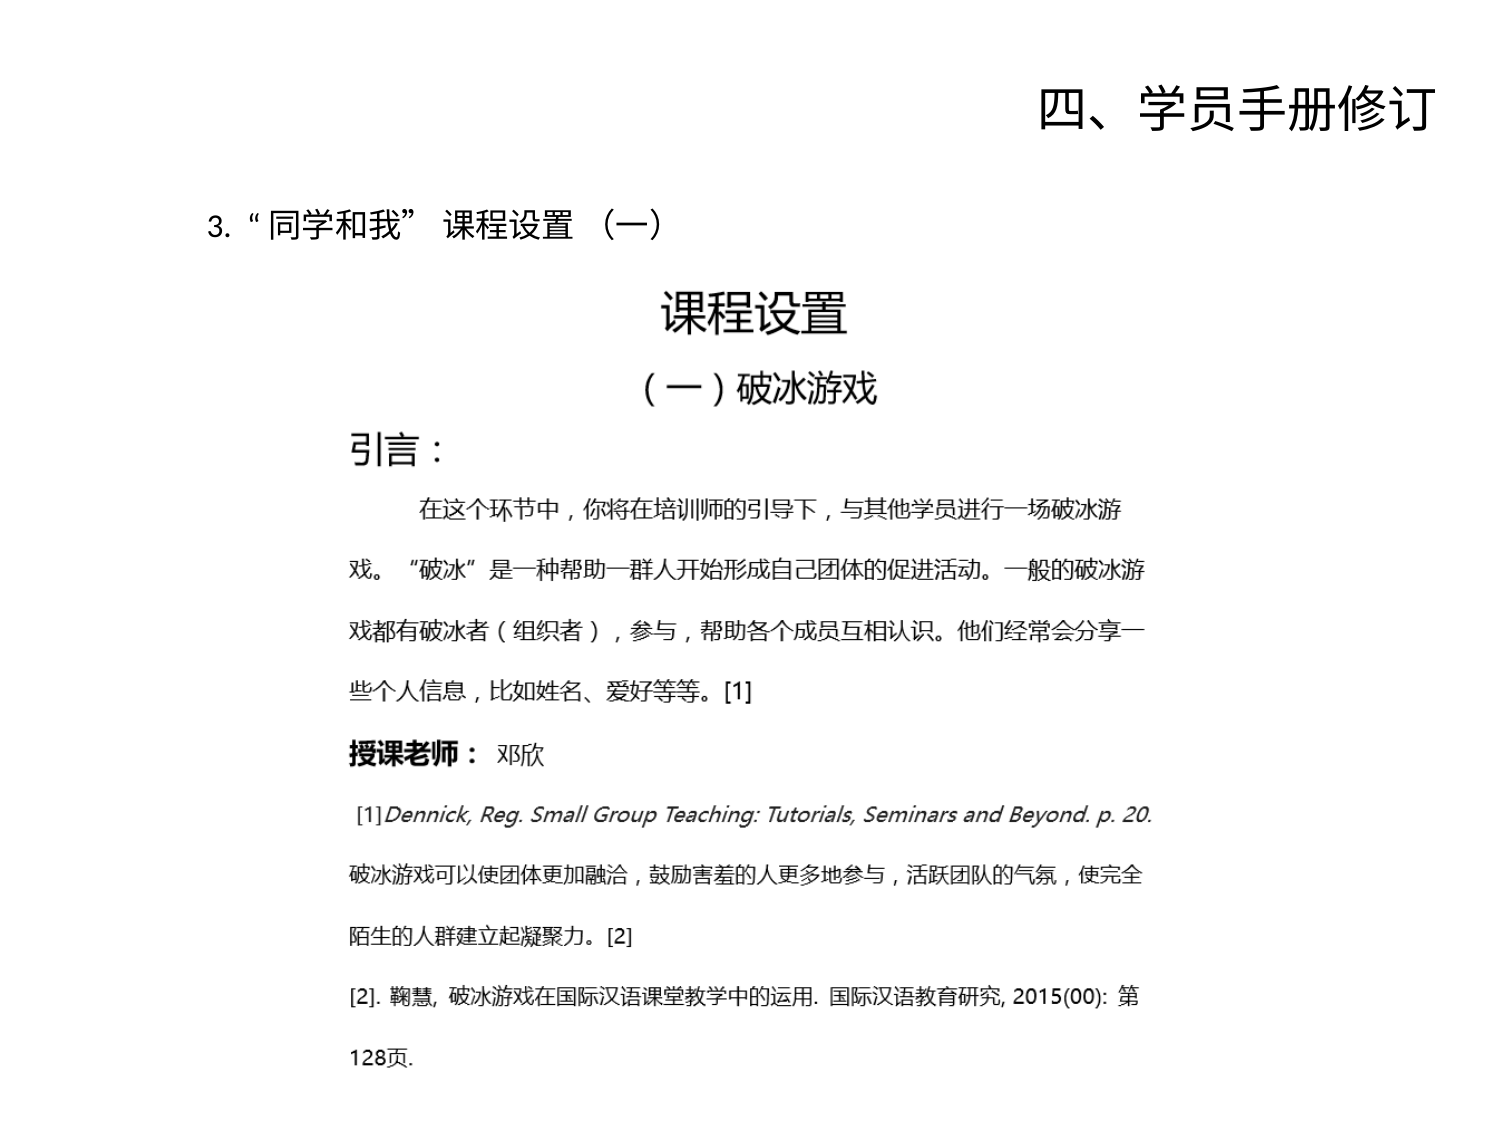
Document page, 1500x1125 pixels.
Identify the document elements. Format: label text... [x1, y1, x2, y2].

text_box 四、学员手册修订 [1022, 70, 1453, 146]
text_box 3. “同学和我” 课程设置 （一） [191, 196, 698, 252]
picture [320, 263, 1177, 1081]
